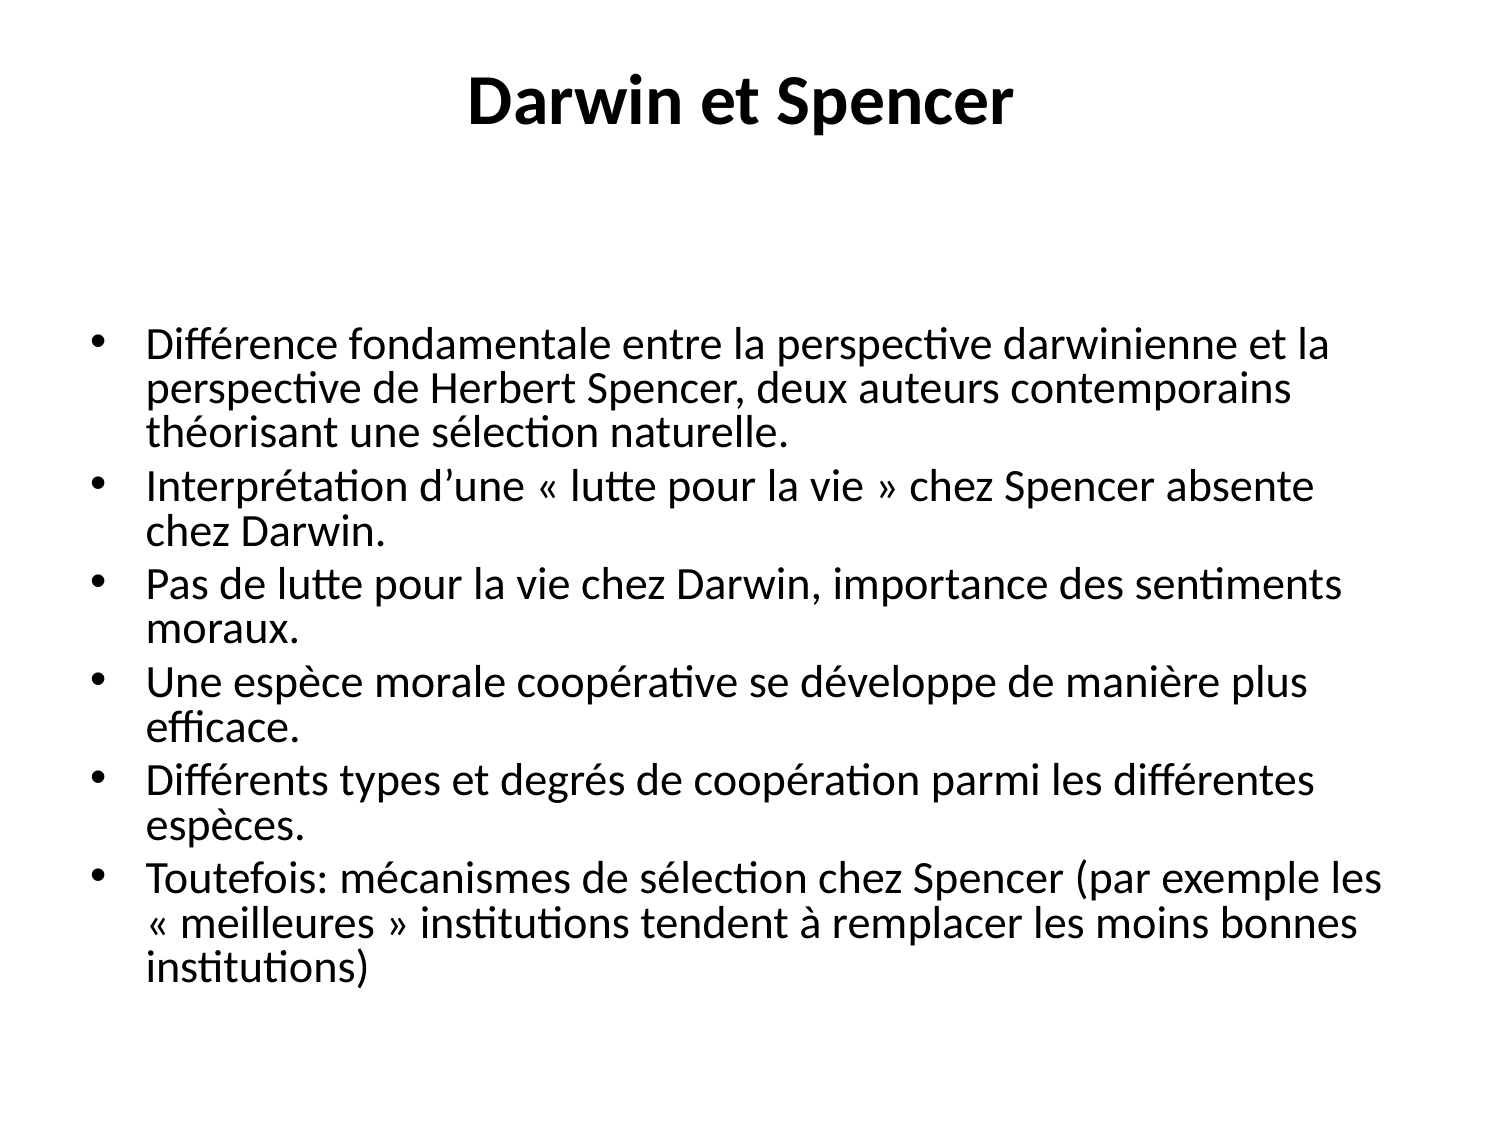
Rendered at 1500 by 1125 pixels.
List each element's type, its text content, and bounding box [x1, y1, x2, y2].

title Darwin et Spencer [75, 45, 1425, 233]
list Différence fondamentale entre la perspective darwinienne et la perspective de Herbert Spencer, deux auteurs contemporains théorisant une sélection naturelle. Interprétation d’une « lutte pour la vie » chez Spencer absente chez Darwin. Pas de lutte pour la vie chez Darwin, importance des sentiments moraux. Une espèce morale coopérative se développe de manière plus efficace. Différents types et degrés de coopération parmi les différentes espèces. Toutefois: mécanismes de sélection chez Spencer (par exemple les « meilleures » institutions tendent à remplacer les moins bonnes institutions) [75, 262, 1425, 1005]
